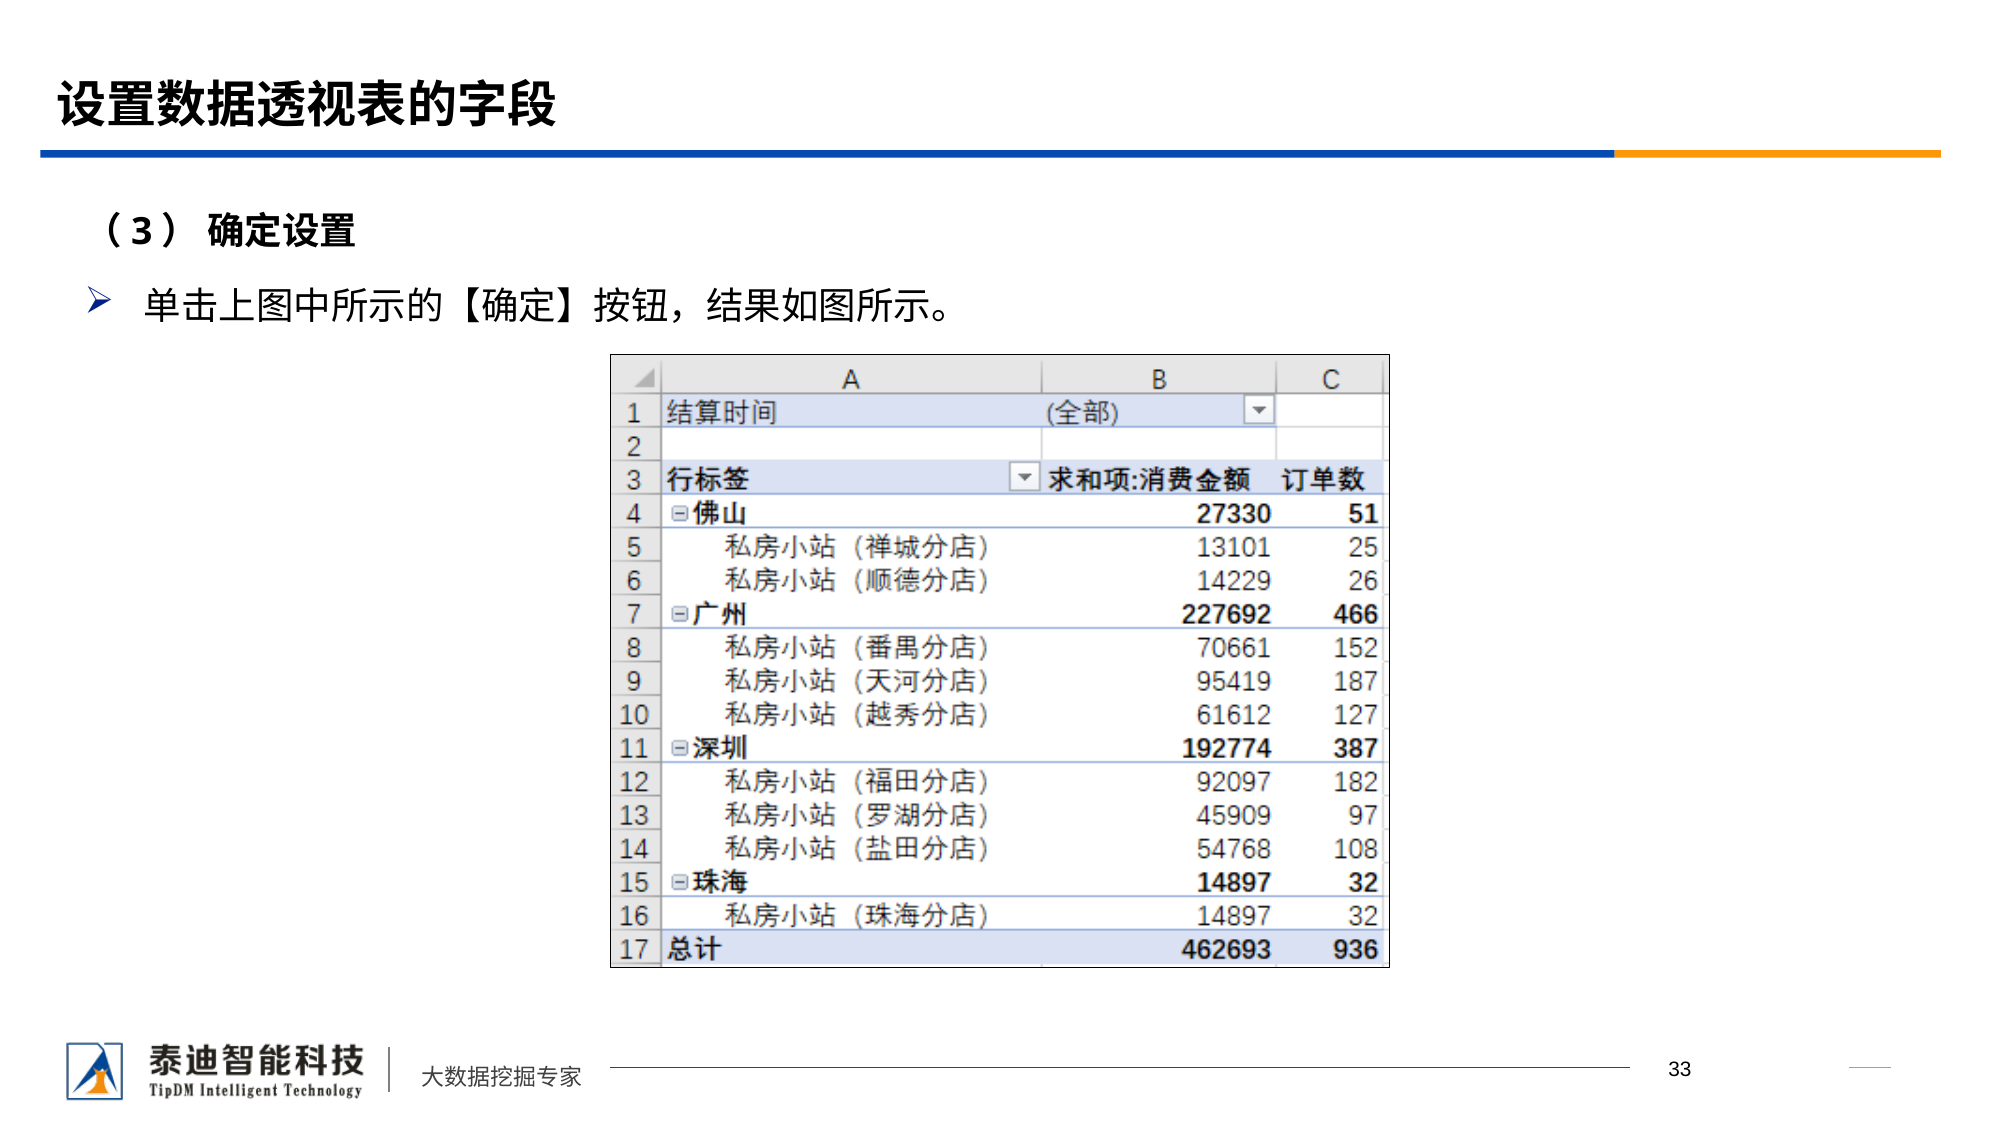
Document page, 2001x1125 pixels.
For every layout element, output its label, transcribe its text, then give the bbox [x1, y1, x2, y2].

picture [62, 1028, 368, 1107]
title 设置数据透视表的字段 [41, 58, 1842, 146]
list （3） 确定设置 单击上图中所示的【确定】按钮，结果如图所示。 [69, 176, 1892, 1003]
picture [610, 353, 1390, 968]
